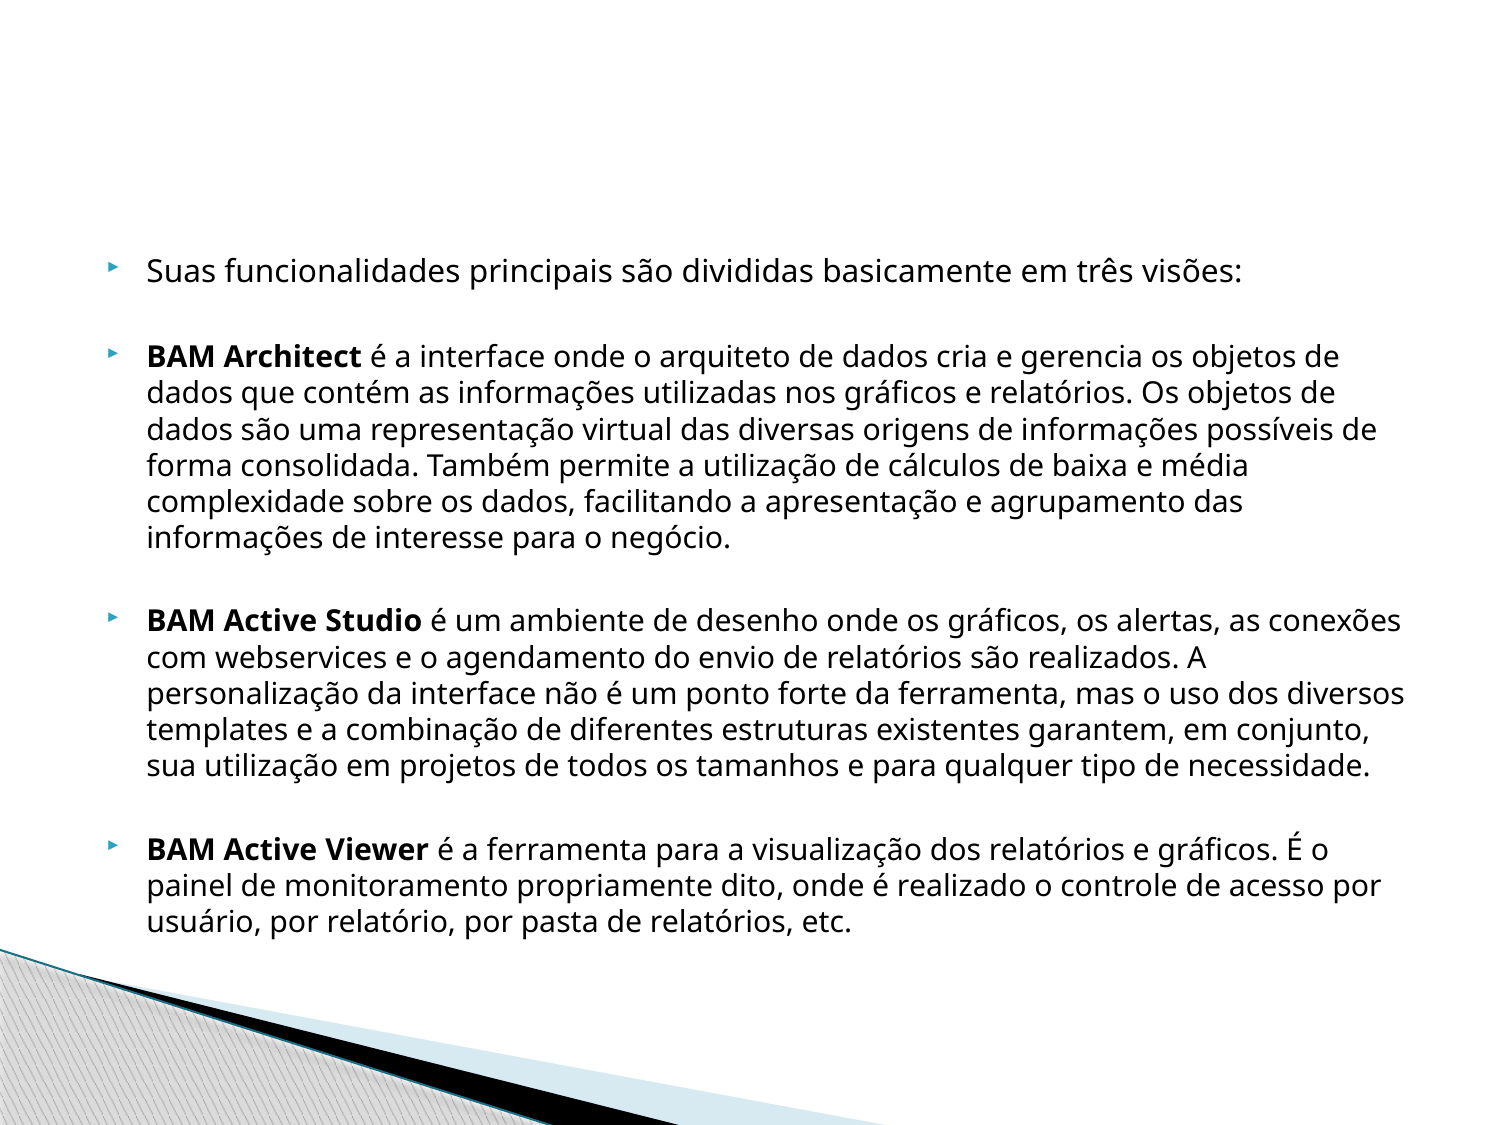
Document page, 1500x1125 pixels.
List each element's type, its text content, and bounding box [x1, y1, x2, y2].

list Suas funcionalidades principais são divididas basicamente em três visões: BAM Architect é a interface onde o arquiteto de dados cria e gerencia os objetos de dados que contém as informações utilizadas nos gráficos e relatórios. Os objetos de dados são uma representação virtual das diversas origens de informações possíveis de forma consolidada. Também permite a utilização de cálculos de baixa e média complexidade sobre os dados, facilitando a apresentação e agrupamento das informações de interesse para o negócio. BAM Active Studio é um ambiente de desenho onde os gráficos, os alertas, as conexões com webservices e o agendamento do envio de relatórios são realizados. A personalização da interface não é um ponto forte da ferramenta, mas o uso dos diversos templates e a combinação de diferentes estruturas existentes garantem, em conjunto, sua utilização em projetos de todos os tamanhos e para qualquer tipo de necessidade. BAM Active Viewer é a ferramenta para a visualização dos relatórios e gráficos. É o painel de monitoramento propriamente dito, onde é realizado o controle de acesso por usuário, por relatório, por pasta de relatórios, etc. [75, 243, 1425, 986]
